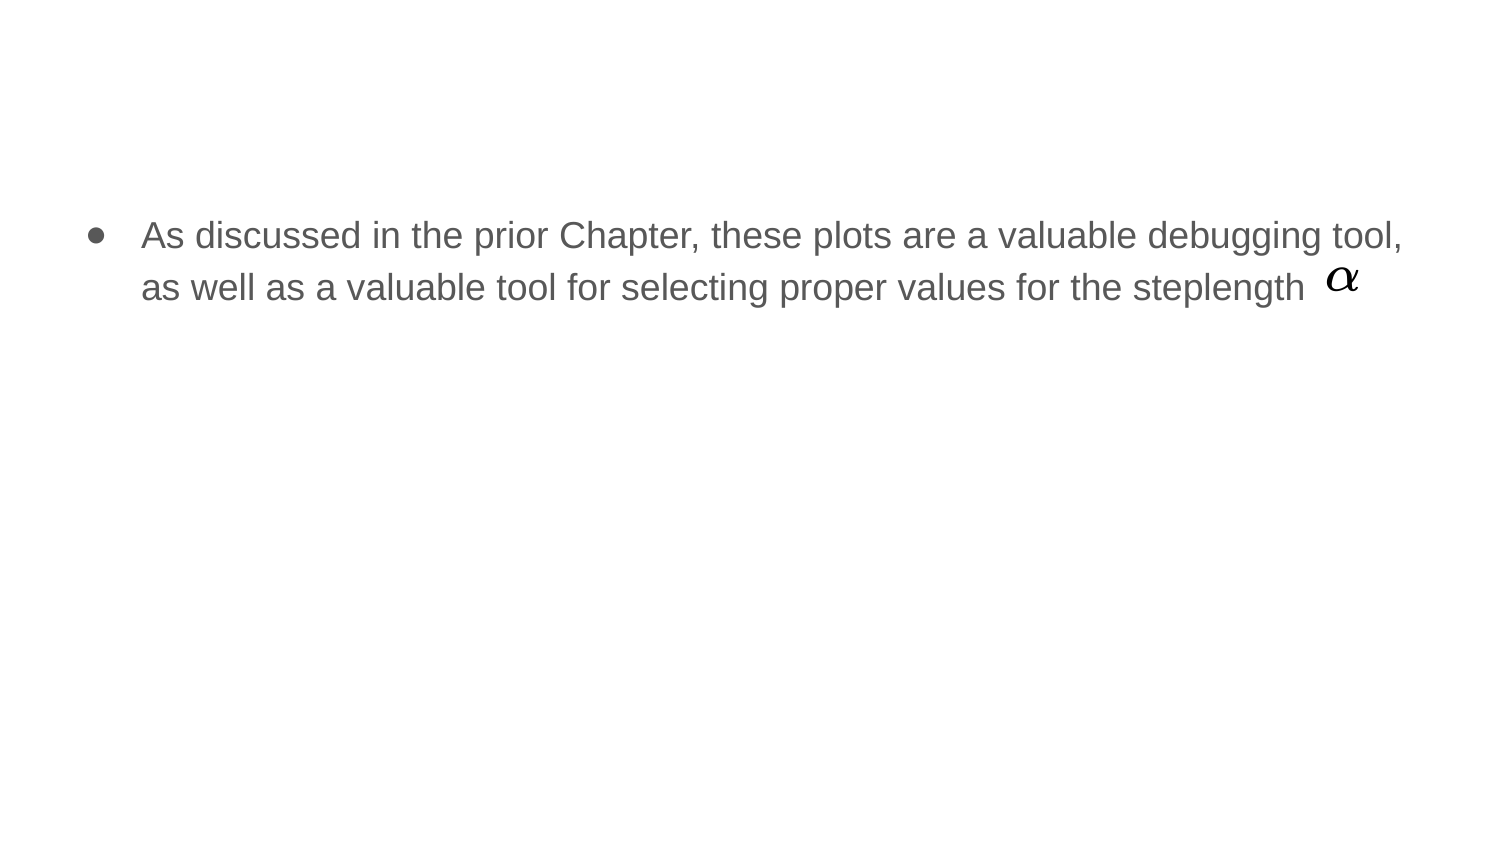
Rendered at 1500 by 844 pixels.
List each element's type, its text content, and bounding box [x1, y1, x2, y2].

picture [1325, 262, 1360, 298]
list As discussed in the prior Chapter, these plots are a valuable debugging tool, as well as a valuable tool for selecting proper values for the steplength [50, 188, 1450, 750]
